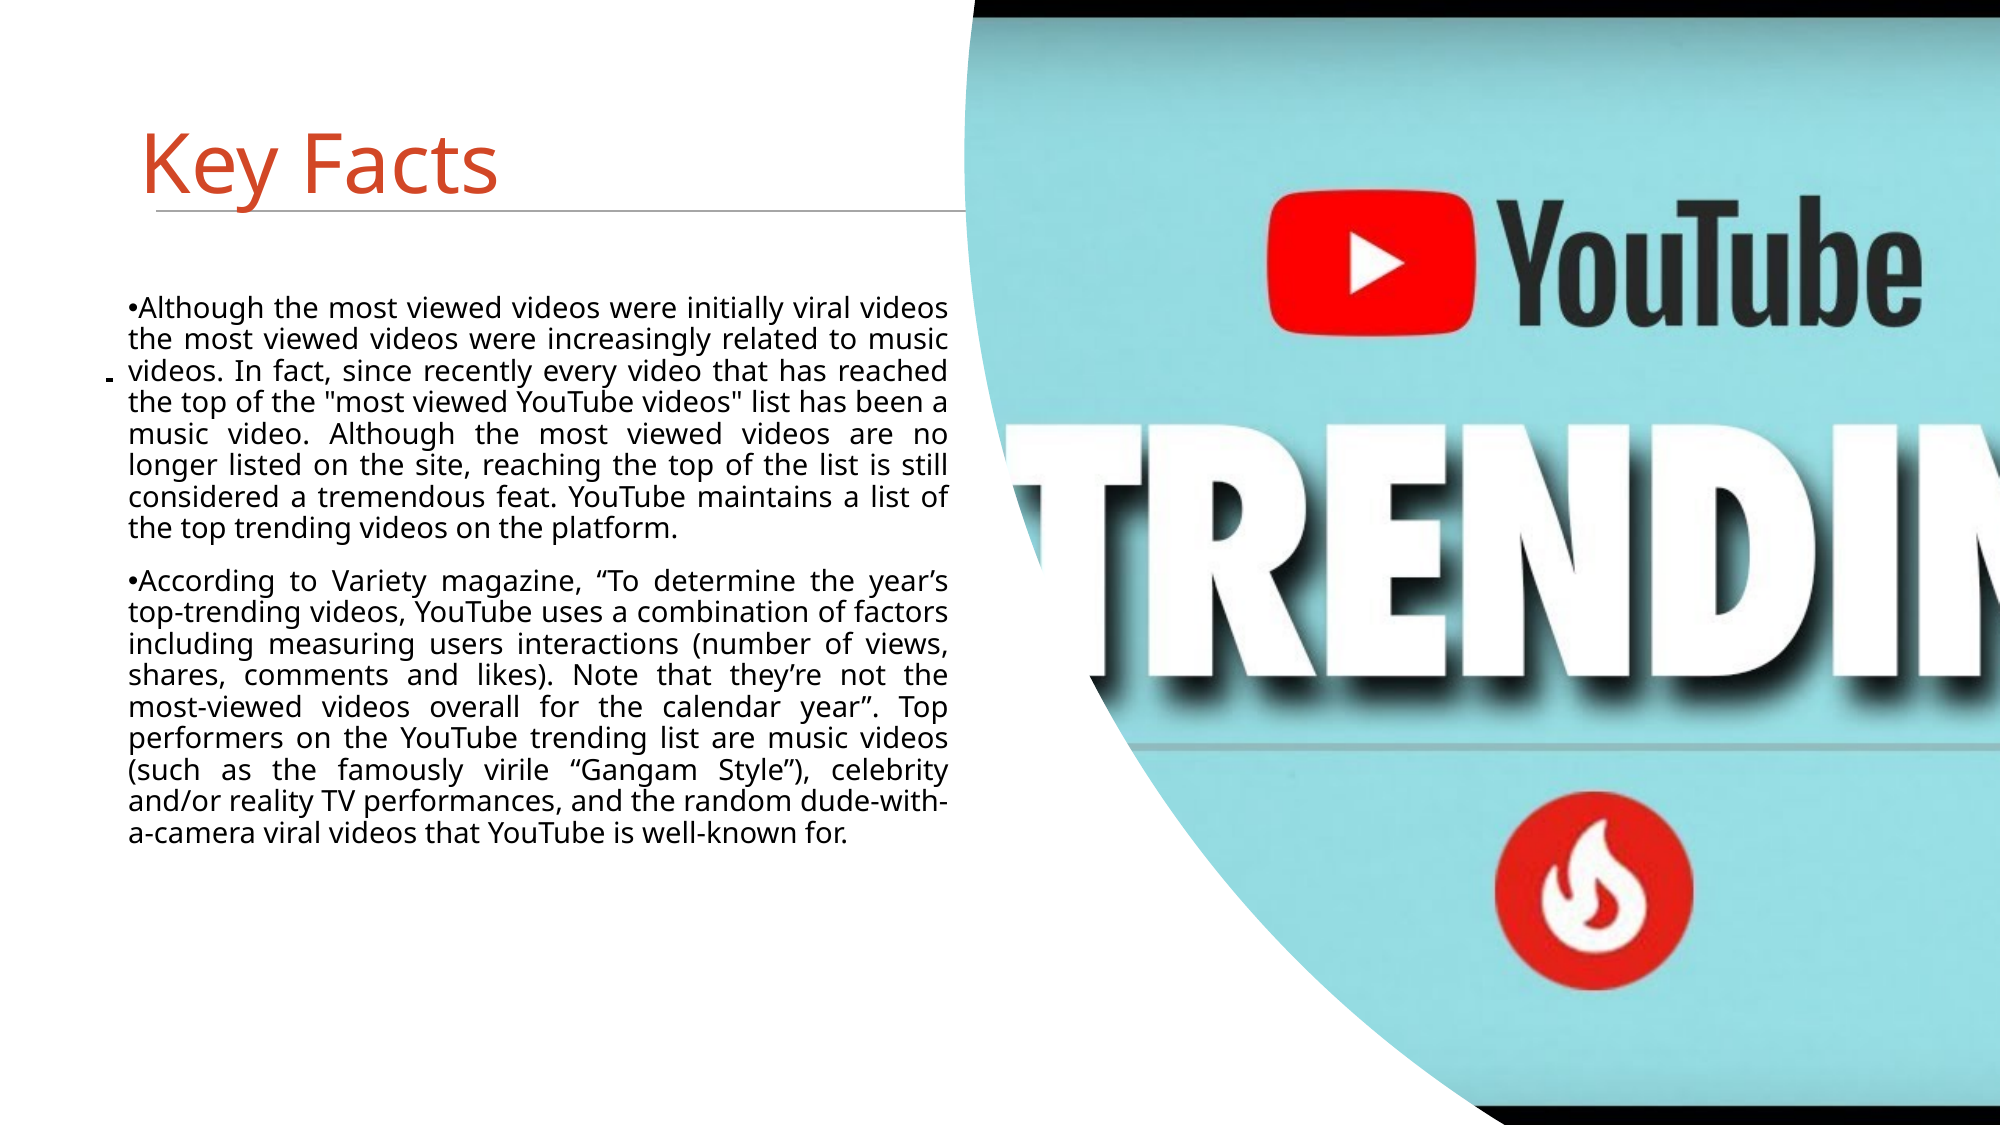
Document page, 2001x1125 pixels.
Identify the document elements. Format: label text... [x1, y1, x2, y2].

list Although the most viewed videos were initially viral videos the most viewed videos were increasingly related to music videos. In fact, since recently every video that has reached the top of the "most viewed YouTube videos" list has been a music video. Although the most viewed videos are no longer listed on the site, reaching the top of the list is still considered a tremendous feat. YouTube maintains a list of the top trending videos on the platform. According to Variety magazine, “To determine the year’s top-trending videos, YouTube uses a combination of factors including measuring users interactions (number of views, shares, comments and likes). Note that they’re not the most-viewed videos overall for the calendar year”. Top performers on the YouTube trending list are music videos (such as the famously virile “Gangam Style”), celebrity and/or reality TV performances, and the random dude-with-a-camera viral videos that YouTube is well-known for. [113, 285, 964, 943]
title Key Facts [124, 27, 964, 285]
picture [964, 0, 2000, 1125]
